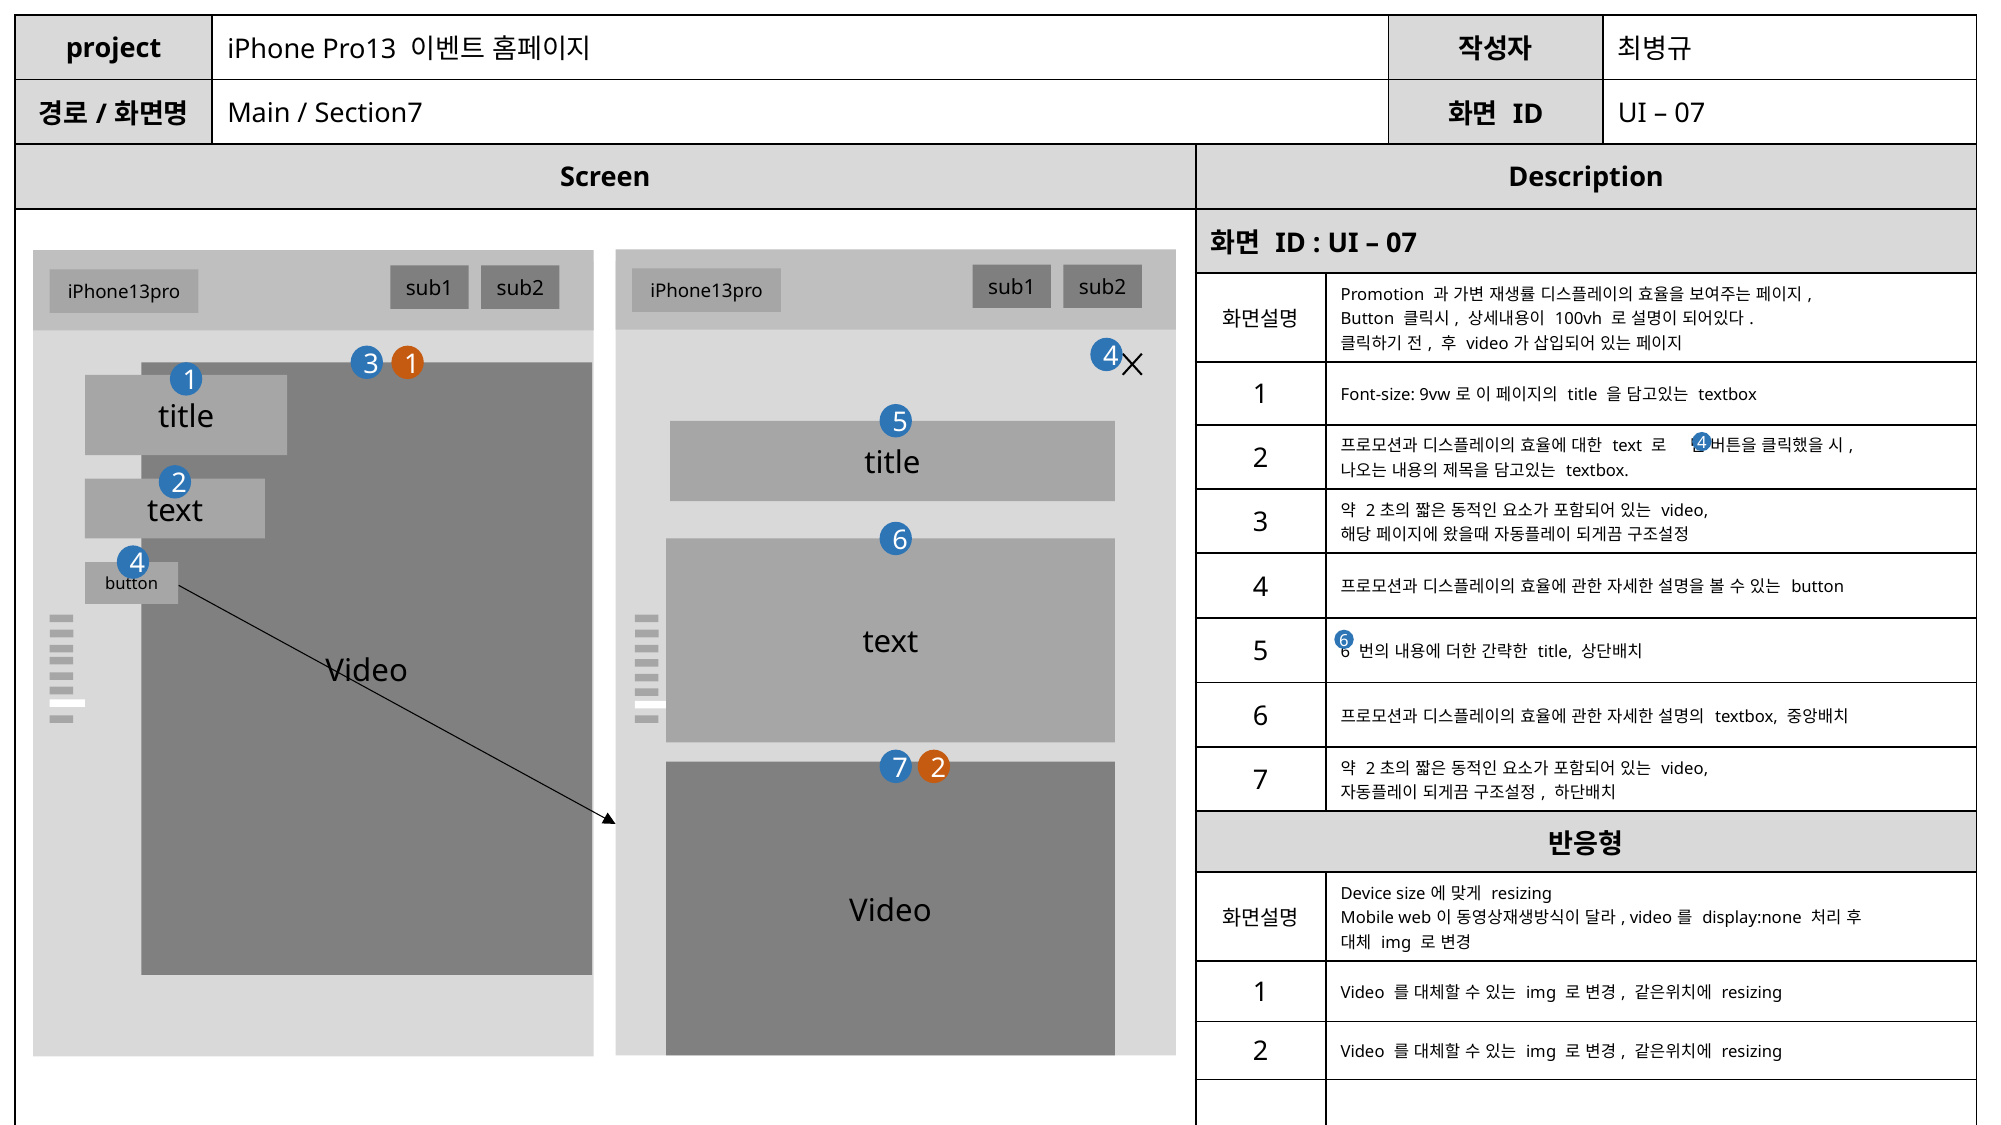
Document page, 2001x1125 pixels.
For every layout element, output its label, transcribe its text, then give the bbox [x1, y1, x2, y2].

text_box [615, 249, 1176, 1056]
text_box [33, 250, 594, 1057]
table_cell 5 [1197, 619, 1325, 682]
table_cell 4 [1197, 554, 1325, 617]
table_cell 1 [1197, 363, 1325, 424]
table_cell 화면 ID [1389, 80, 1602, 143]
table_header 작성자 [1389, 16, 1602, 79]
table_cell 6 [1197, 683, 1325, 746]
table_cell Video 를 대체할 수 있는 img 로 변경, 같은위치에 resizing [1327, 1022, 1976, 1079]
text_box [1122, 353, 1142, 375]
table_cell 프로모션과 디스플레이의 효율에 관한 자세한 설명을 볼 수 있는 button [1327, 554, 1976, 617]
table_cell Description [1197, 145, 1976, 208]
table_cell Device size에 맞게 resizing Mobile web이 동영상재생방식이 달라, video를 display:none 처리 후 대체 img 로 변경 [1327, 873, 1976, 960]
table_header project [16, 16, 211, 79]
table_cell 3 [1197, 490, 1325, 552]
table_cell 화면설명 [1197, 274, 1325, 361]
table_cell 1 [1197, 962, 1325, 1021]
table_cell Font-size: 9vw로 이 페이지의 title 을 담고있는 textbox [1327, 363, 1976, 424]
table_cell 프로모션과 디스플레이의 효율에 관한 자세한 설명의 textbox, 중앙배치 [1327, 683, 1976, 746]
table_cell 약 2초의 짧은 동적인 요소가 포함되어 있는 video, 자동플레이 되게끔 구조설정, 하단배치 [1327, 748, 1976, 810]
table_cell 프로모션과 디스플레이의 효율에 대한 text 로 번 버튼을 클릭했을 시, 나오는 내용의 제목을 담고있는 textbox. [1327, 426, 1976, 488]
text_box 6 [1333, 628, 1355, 651]
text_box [178, 585, 616, 824]
table_cell 2 [1197, 426, 1325, 488]
table_cell UI – 07 [1604, 80, 1976, 143]
table_cell Main / Section7 [213, 80, 1388, 143]
table_cell [1327, 1080, 1976, 1125]
table_cell 2 [1197, 1022, 1325, 1079]
table_cell 6 번의 내용에 더한 간략한 title, 상단배치 [1327, 619, 1976, 682]
table_cell [1197, 1080, 1325, 1125]
table_cell 화면 ID : UI – 07 [1197, 210, 1976, 272]
table_cell 화면설명 [1197, 873, 1325, 960]
table_cell Screen [16, 145, 1195, 208]
table_header 최병규 [1604, 16, 1976, 79]
table_cell 약 2초의 짧은 동적인 요소가 포함되어 있는 video, 해당 페이지에 왔을때 자동플레이 되게끔 구조설정 [1327, 490, 1976, 552]
table_cell Video 를 대체할 수 있는 img 로 변경, 같은위치에 resizing [1327, 962, 1976, 1021]
table_cell Promotion 과 가변 재생률 디스플레이의 효율을 보여주는 페이지, Button 클릭시, 상세내용이 100vh 로 설명이 되어있다. 클릭하기 전, 후 video가 삽입되어 있는 페이지 [1327, 274, 1976, 361]
text_box 4 [1691, 430, 1713, 453]
table_cell 7 [1197, 748, 1325, 810]
table_cell [16, 210, 1195, 1125]
table_header iPhone Pro13 이벤트 홈페이지 [213, 16, 1388, 79]
table_cell 경로/화면명 [16, 80, 211, 143]
table_cell 반응형 [1197, 812, 1976, 871]
